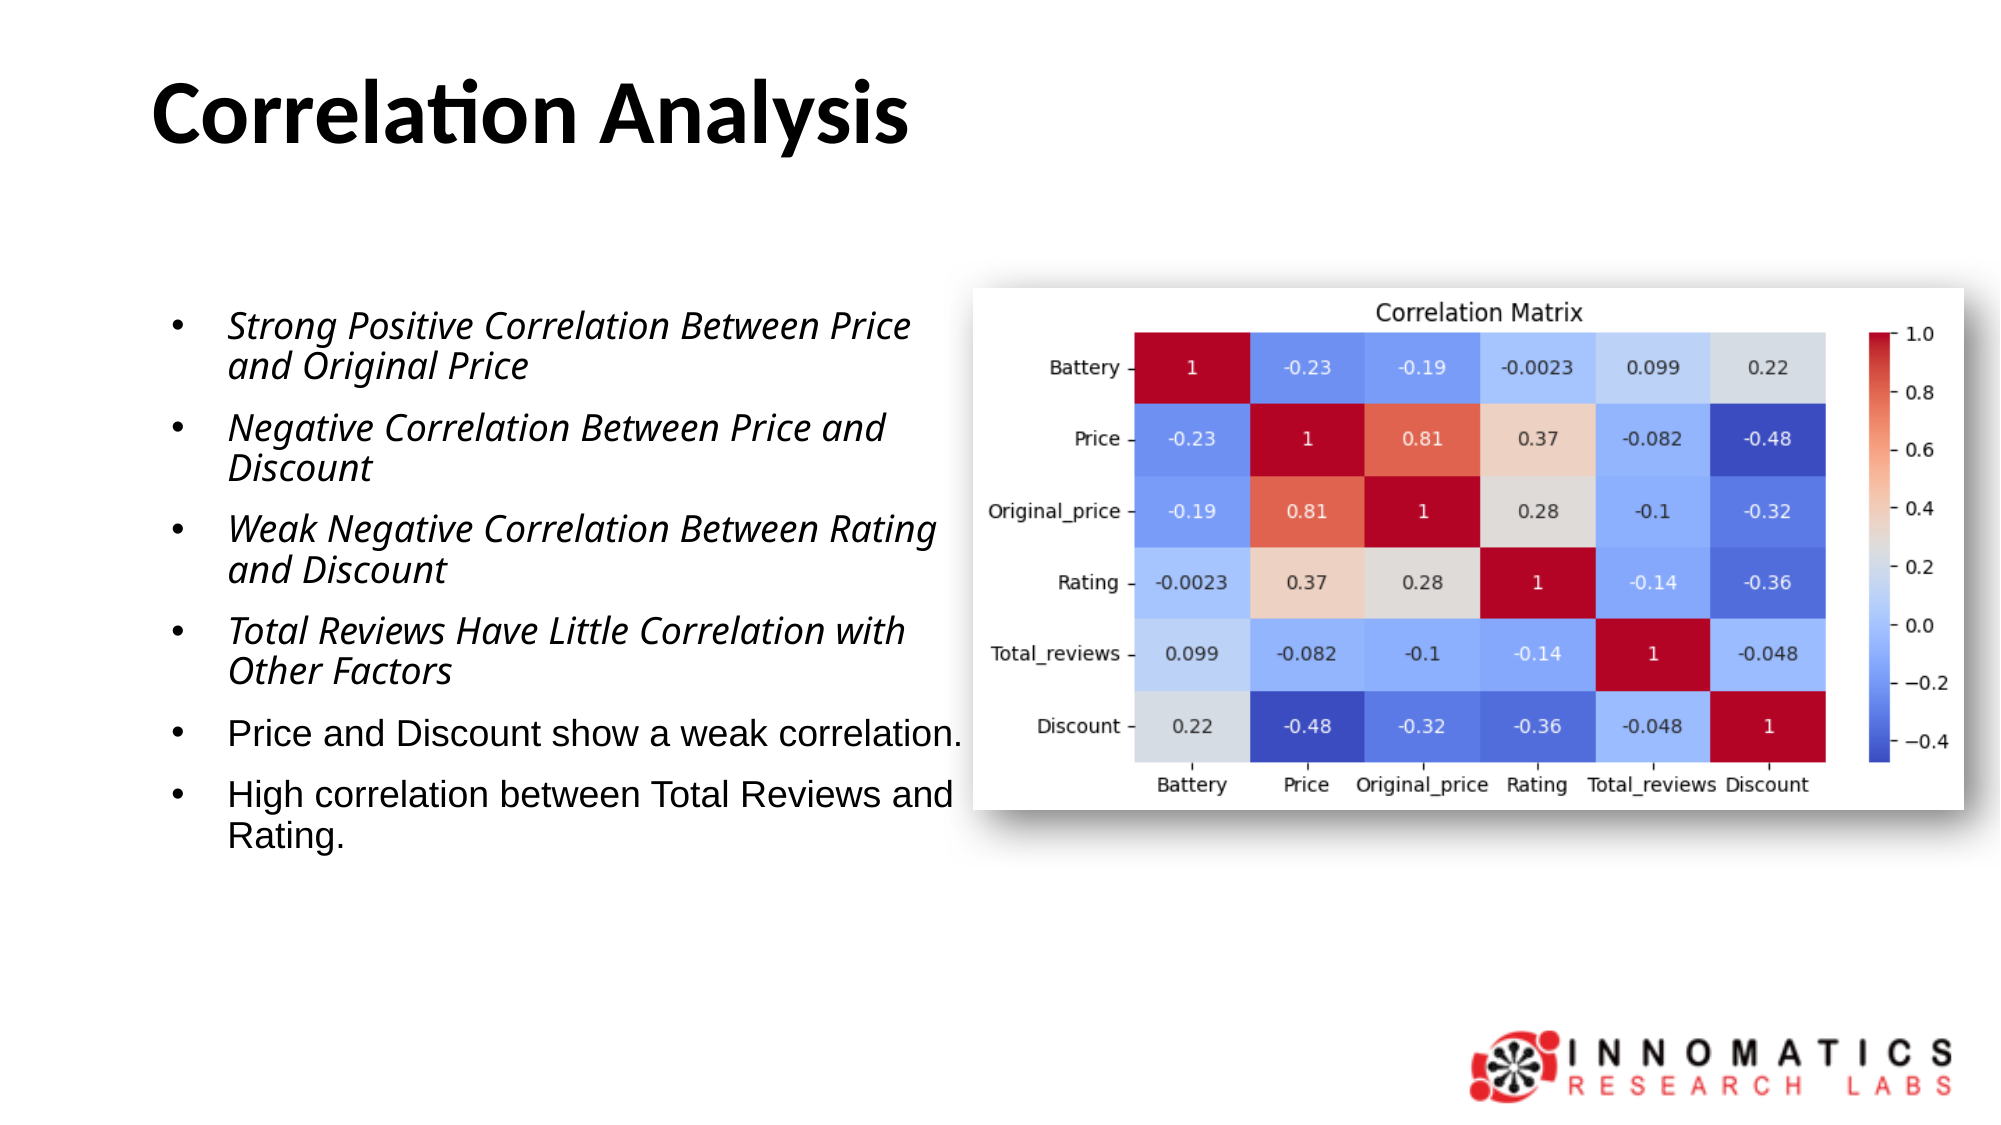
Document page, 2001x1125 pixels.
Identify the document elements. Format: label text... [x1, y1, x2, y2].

list Strong Positive Correlation Between Price and Original Price Negative Correlation Between Price and Discount Weak Negative Correlation Between Rating and Discount Total Reviews Have Little Correlation with Other Factors Price and Discount show a weak correlation. High correlation between Total Reviews and Rating. [137, 299, 988, 1014]
title Correlation Analysis [137, 59, 1863, 278]
picture [1445, 1014, 1975, 1125]
picture [973, 288, 1964, 810]
